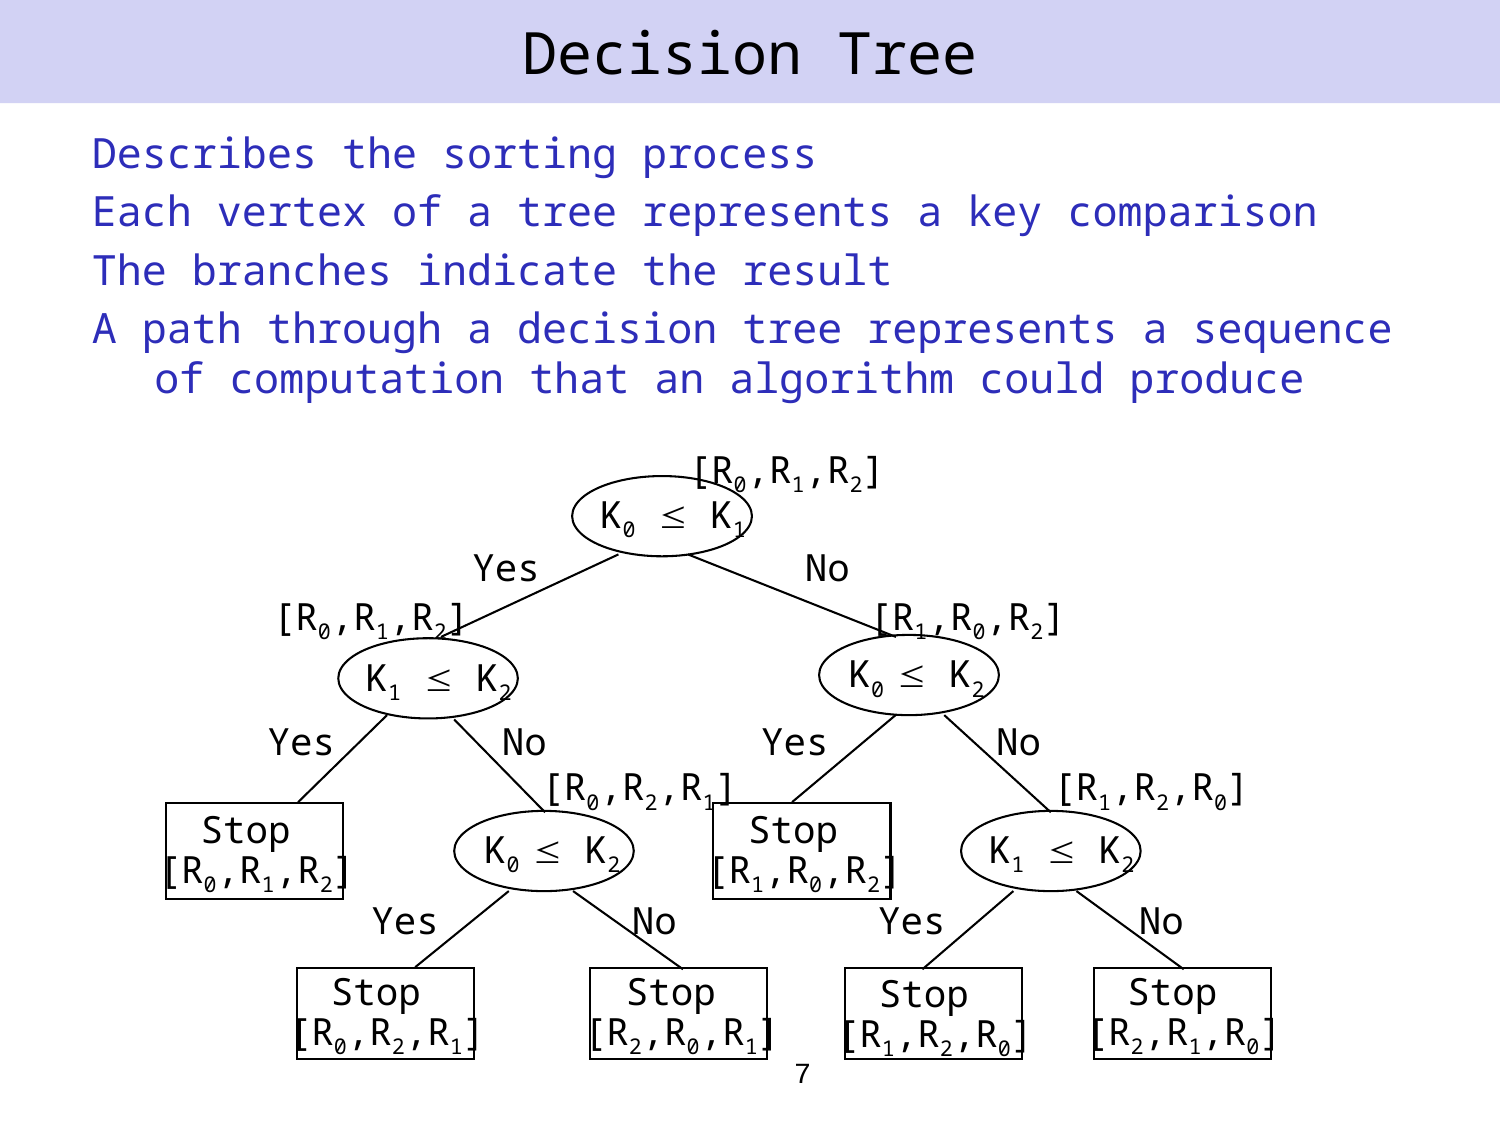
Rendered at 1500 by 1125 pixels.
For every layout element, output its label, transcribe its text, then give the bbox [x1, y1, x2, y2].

slide_number 7 [513, 1046, 827, 1094]
list Describes the sorting process Each vertex of a tree represents a key comparison The branches indicate the result A path through a decision tree represents a sequence of computation that an algorithm could produce [76, 118, 1417, 1026]
text_box [R0,R1,R2] [673, 443, 900, 499]
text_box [818, 634, 1000, 716]
text_box [R1,R0,R2] [854, 590, 1081, 646]
text_box [753, 802, 891, 806]
text_box Yes [356, 898, 455, 950]
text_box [453, 810, 634, 892]
text_box No [486, 719, 563, 771]
text_box No [616, 898, 693, 950]
text_box Stop [R0,R2,R1] [273, 969, 501, 1062]
text_box [R1,R2,R0] [1038, 760, 1265, 817]
text_box No [1123, 898, 1200, 950]
text_box Yes [252, 719, 350, 771]
text_box [R0,R1,R2] [258, 590, 485, 646]
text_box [337, 637, 520, 719]
text_box Stop [R2,R1,R0] [1070, 969, 1298, 1062]
text_box Yes [745, 719, 844, 771]
text_box [R0,R2,R1] [526, 760, 753, 817]
title Decision Tree [0, 0, 1500, 104]
text_box Stop [R2,R0,R1] [568, 969, 796, 1062]
text_box Stop [R0,R1,R2] [143, 806, 371, 899]
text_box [571, 475, 755, 557]
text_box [960, 810, 1143, 892]
text_box Yes [862, 898, 961, 950]
text_box No [980, 719, 1057, 771]
text_box Stop [R1,R0,R2] [691, 806, 918, 899]
text_box Yes [457, 544, 555, 596]
text_box No [789, 544, 865, 596]
text_box Stop [R1,R2,R0] [821, 971, 1049, 1064]
